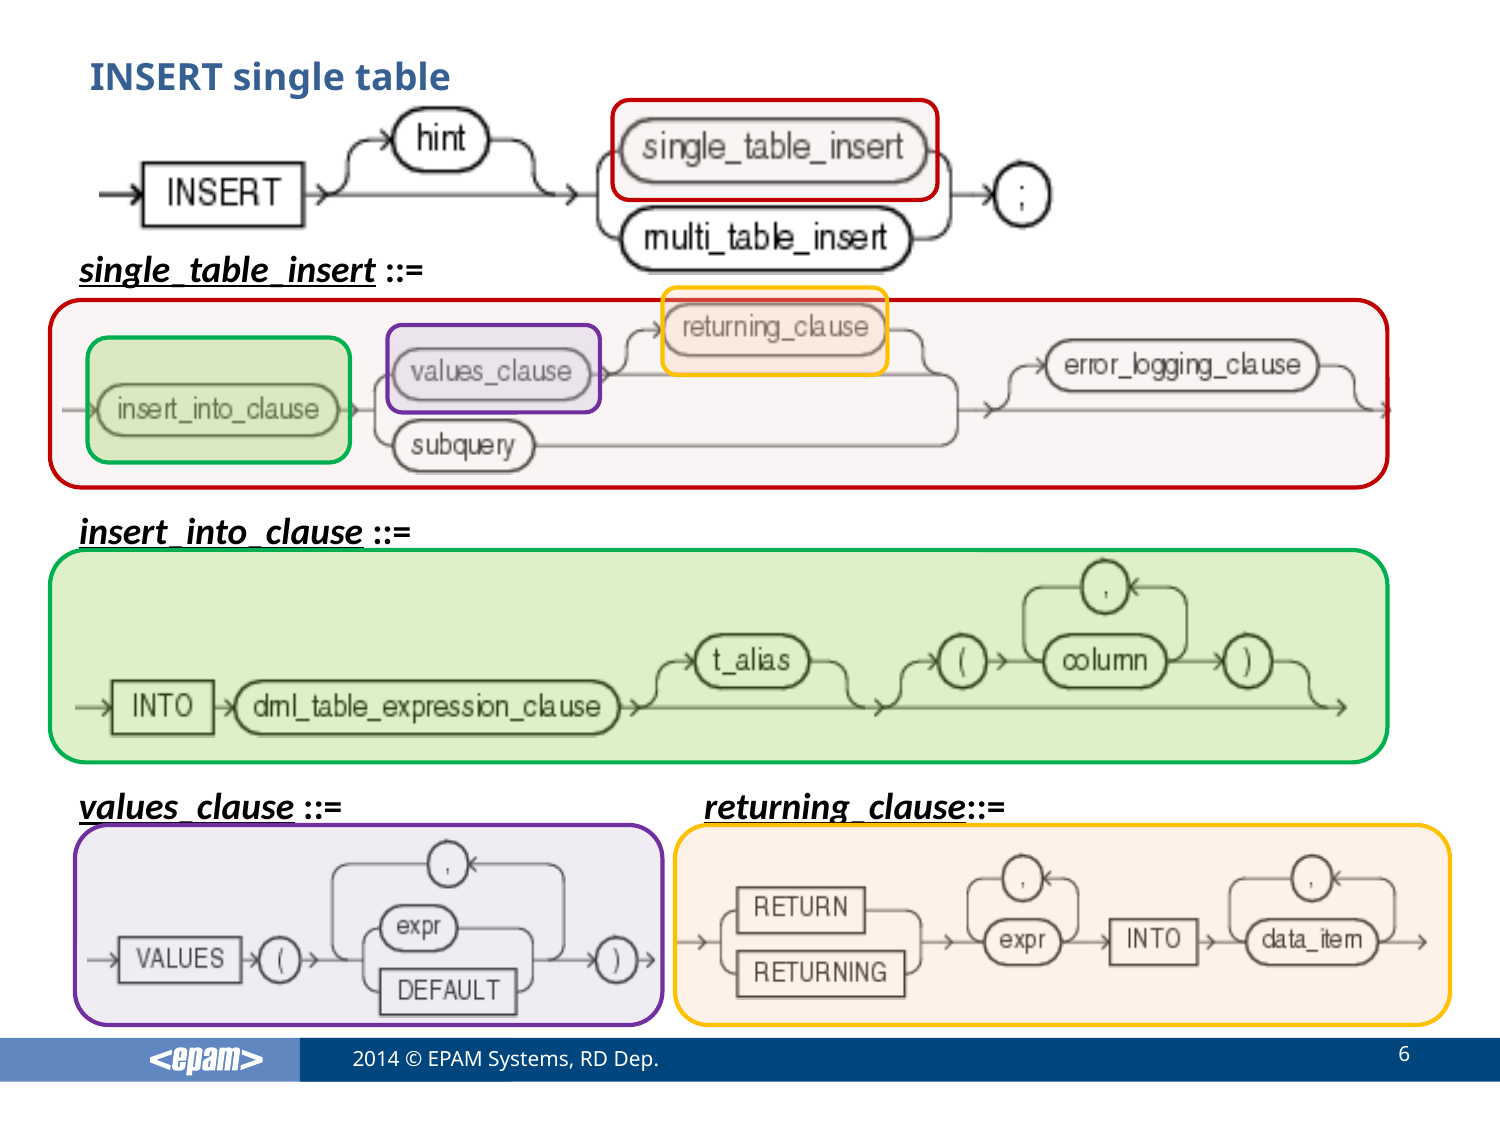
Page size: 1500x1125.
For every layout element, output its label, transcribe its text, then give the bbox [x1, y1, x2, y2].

text_box [47, 547, 1390, 765]
text_box [674, 822, 1453, 1028]
text_box [47, 308, 1375, 490]
text_box [72, 822, 657, 1016]
picture [74, 555, 1351, 738]
text_box single_table_insert ::= [64, 237, 440, 298]
text_box insert_into_clause ::= [64, 499, 427, 553]
slide_number 6 [1262, 1027, 1425, 1085]
title INSERT single table [75, 45, 1425, 163]
text_box values_clause ::= [64, 774, 358, 835]
picture [62, 299, 1397, 476]
footer 2014 © EPAM Systems, RD Dep. [337, 1028, 738, 1088]
text_box [660, 285, 889, 298]
picture [674, 849, 1432, 1001]
picture [87, 837, 659, 1018]
text_box returning_clause::= [689, 774, 1021, 828]
picture [99, 99, 1058, 276]
